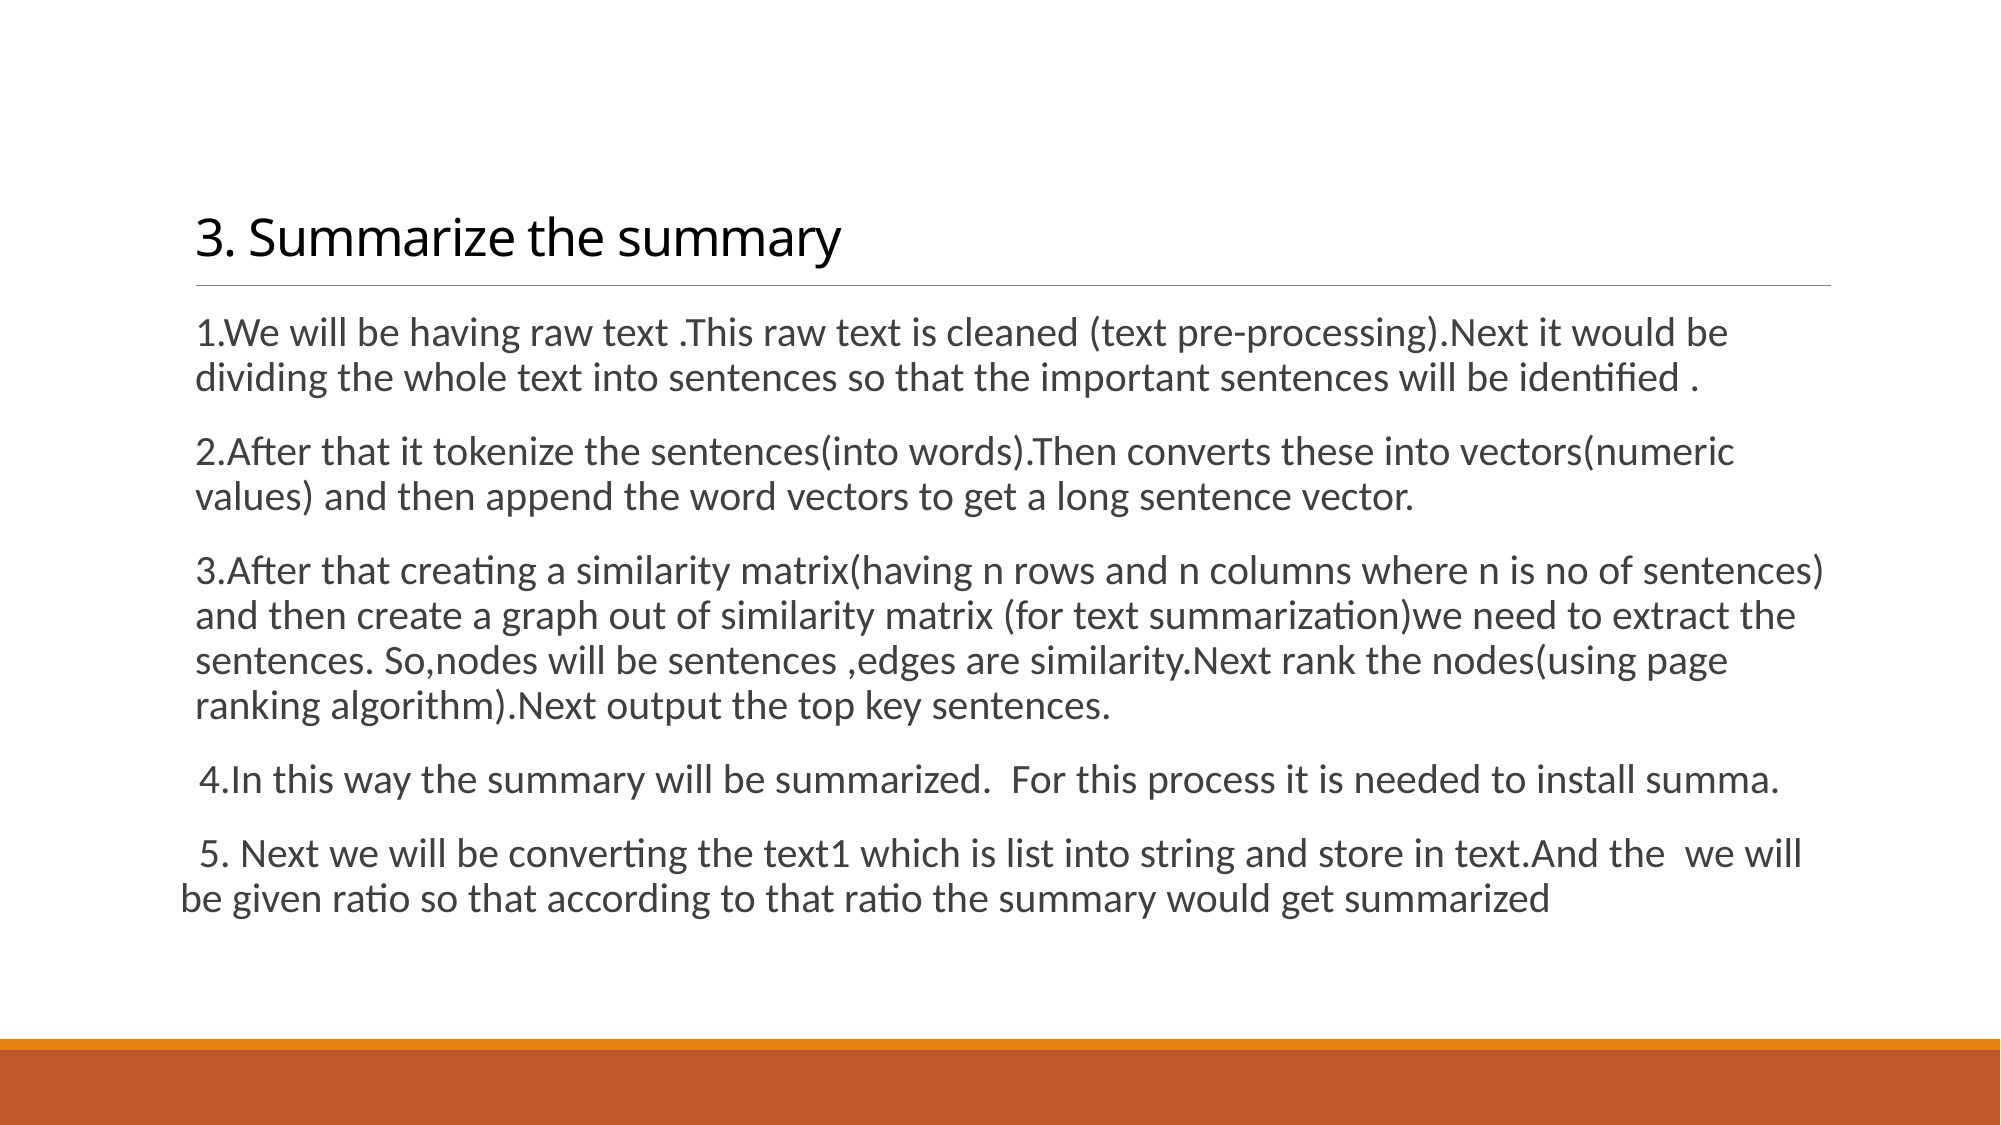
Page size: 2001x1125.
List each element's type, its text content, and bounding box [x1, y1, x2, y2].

list 1.We will be having raw text .This raw text is cleaned (text pre-processing).Next it would be dividing the whole text into sentences so that the important sentences will be identified . 2.After that it tokenize the sentences(into words).Then converts these into vectors(numeric values) and then append the word vectors to get a long sentence vector. 3.After that creating a similarity matrix(having n rows and n columns where n is no of sentences) and then create a graph out of similarity matrix (for text summarization)we need to extract the sentences. So,nodes will be sentences ,edges are similarity.Next rank the nodes(using page ranking algorithm).Next output the top key sentences. 4.In this way the summary will be summarized. For this process it is needed to install summa. 5. Next we will be converting the text1 which is list into string and store in text.And the we will be given ratio so that according to that ratio the summary would get summarized [180, 302, 1830, 963]
title 3. Summarize the summary [180, 99, 1830, 302]
